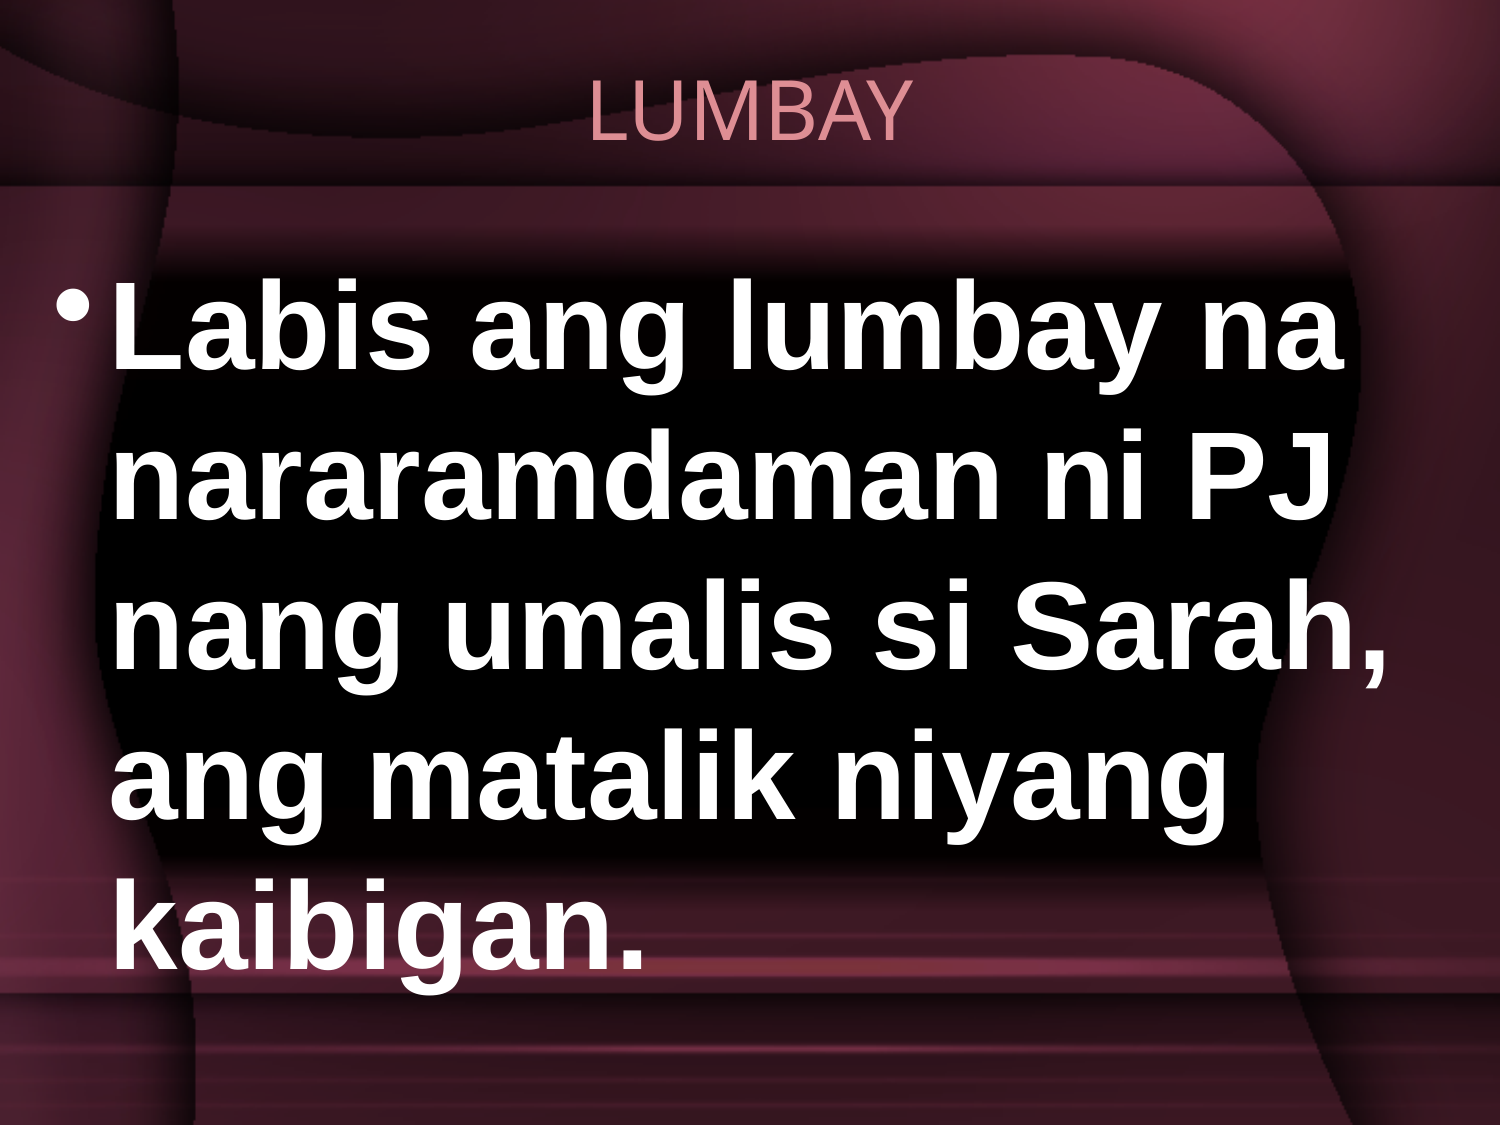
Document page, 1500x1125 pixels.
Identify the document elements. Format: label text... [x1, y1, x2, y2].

title LUMBAY [87, 0, 1413, 216]
list Labis ang lumbay na nararamdaman ni PJ nang umalis si Sarah, ang matalik niyang kaibigan. [37, 237, 1500, 1088]
picture [0, 0, 1500, 1125]
